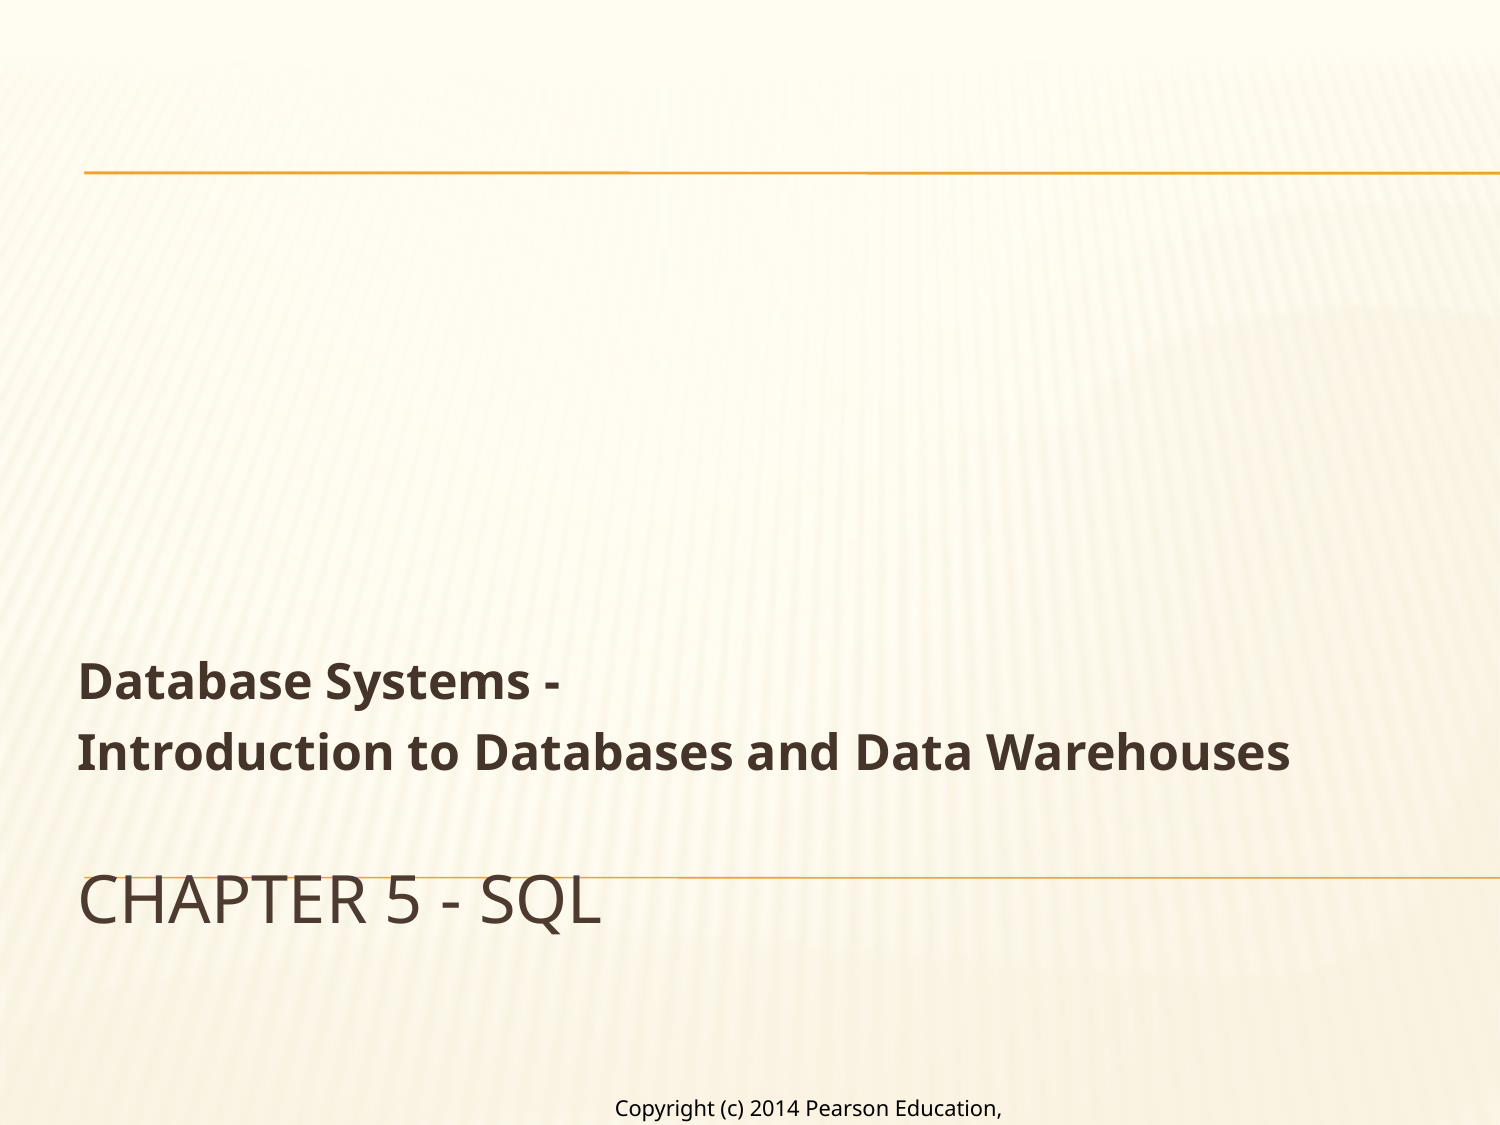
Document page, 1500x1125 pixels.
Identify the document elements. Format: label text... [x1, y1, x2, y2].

subtitle Database Systems - Introduction to Databases and Data Warehouses [62, 637, 1450, 788]
title CHAPTER 5 - SQL [62, 796, 1450, 997]
picture [0, 0, 1500, 1125]
